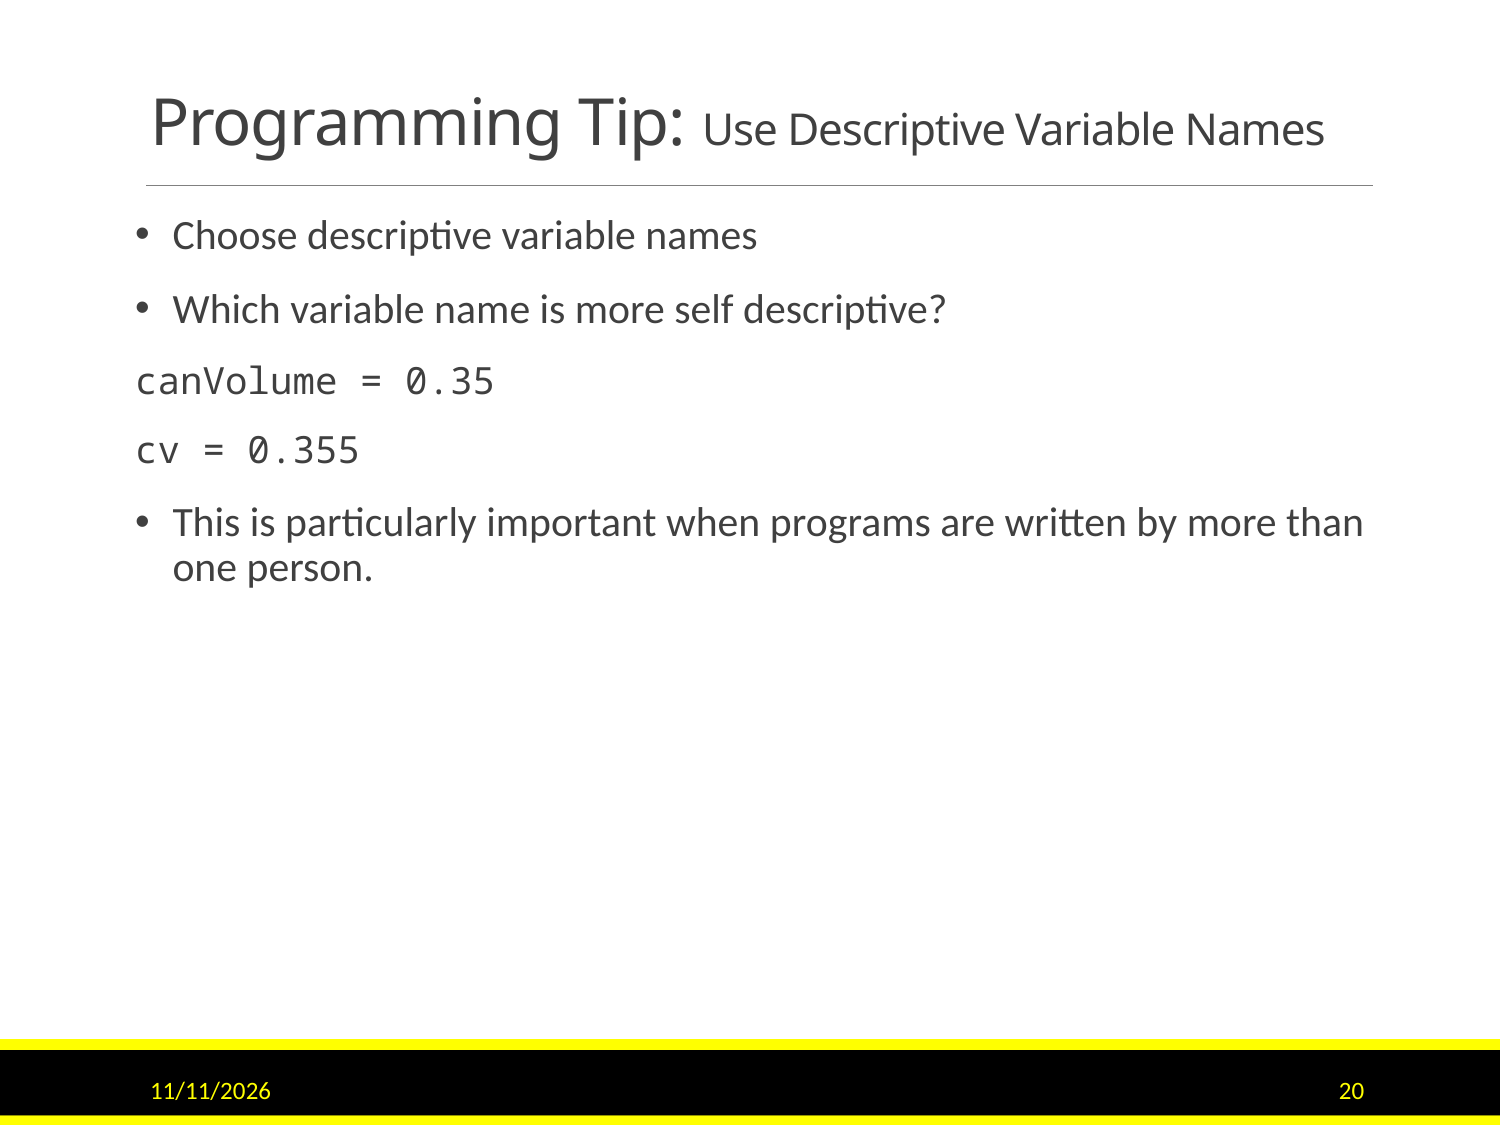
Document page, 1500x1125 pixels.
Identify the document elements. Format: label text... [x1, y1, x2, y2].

list Choose descriptive variable names Which variable name is more self descriptive? canVolume = 0.35 cv = 0.355 This is particularly important when programs are written by more than one person. [135, 205, 1373, 963]
title Programming Tip: Use Descriptive Variable Names [135, 47, 1373, 167]
slide_number 20 [1218, 1059, 1380, 1120]
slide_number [135, 1059, 440, 1120]
